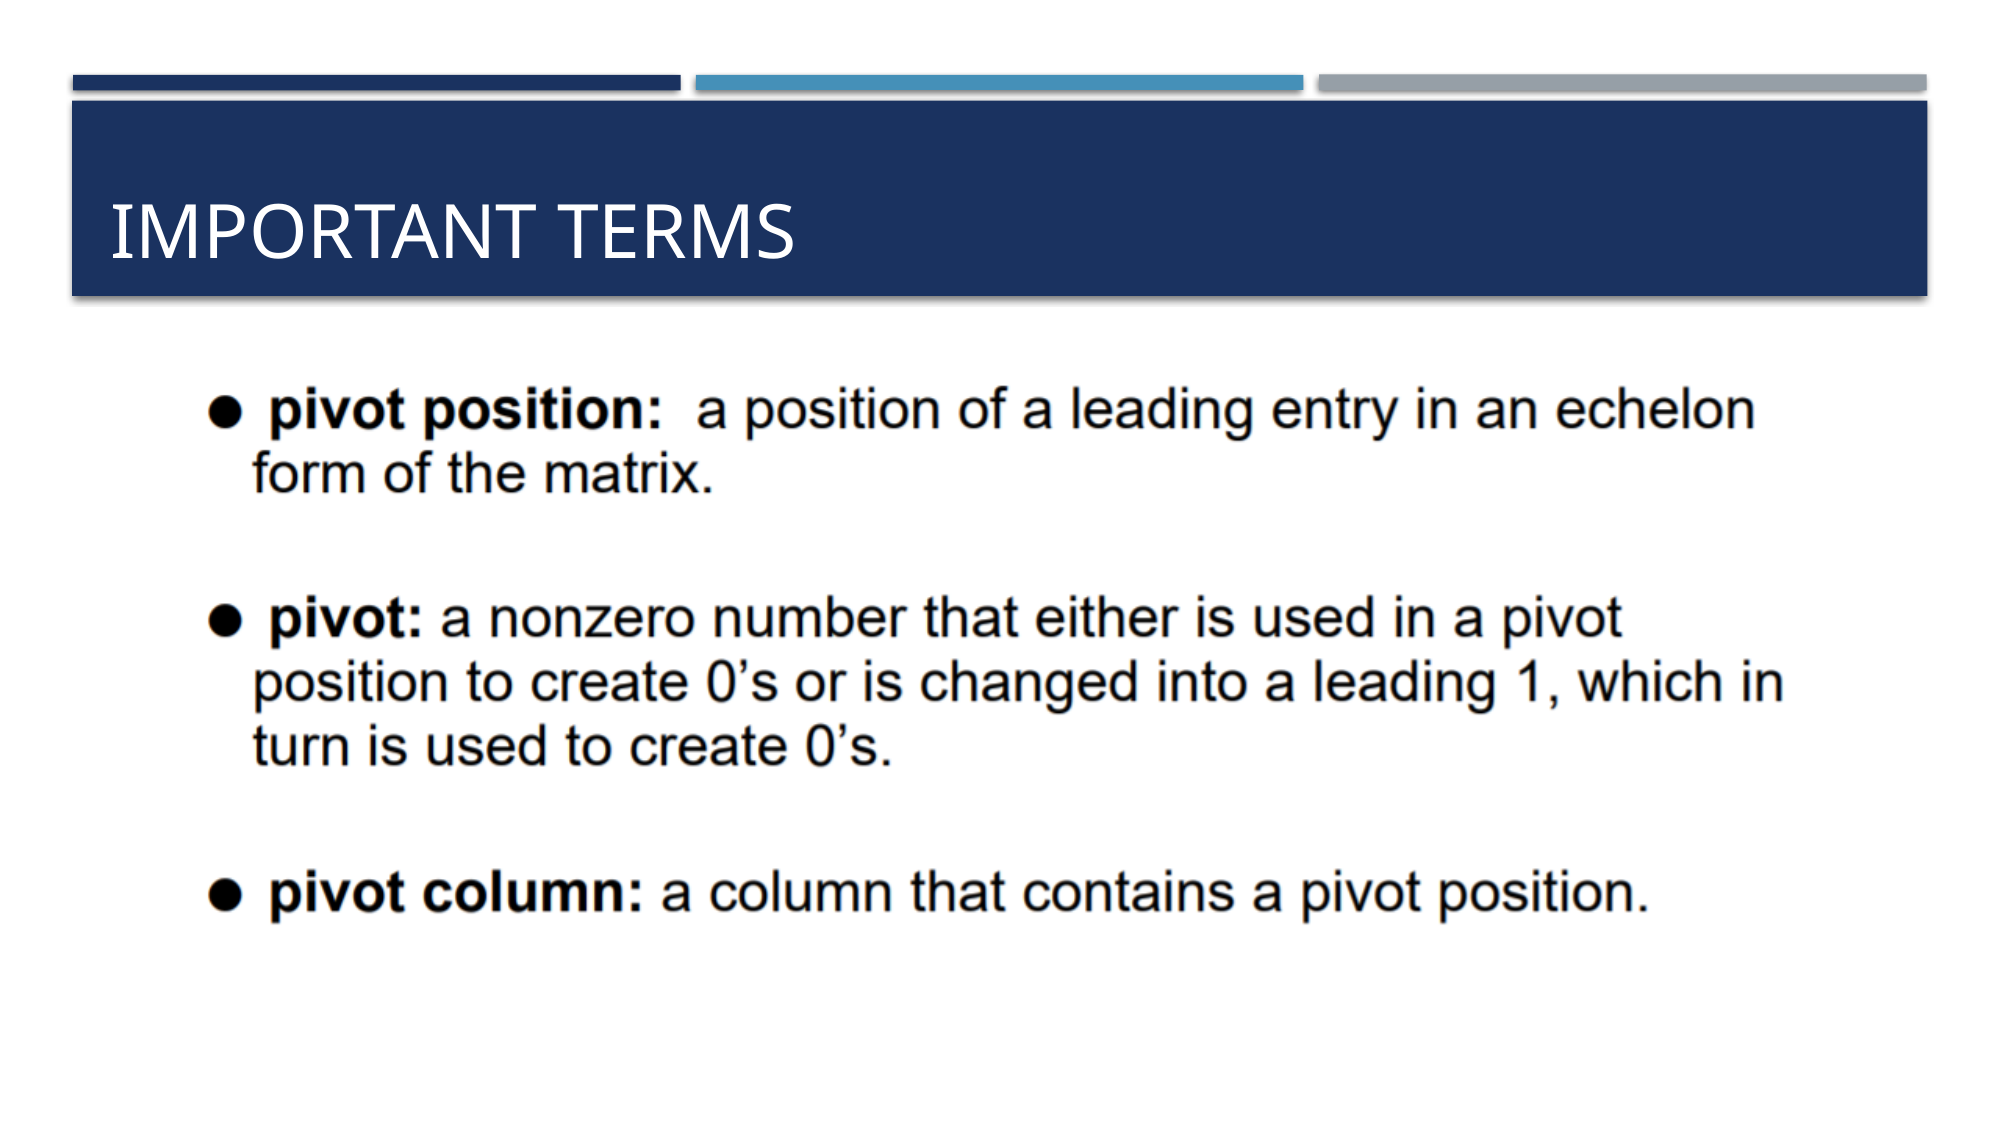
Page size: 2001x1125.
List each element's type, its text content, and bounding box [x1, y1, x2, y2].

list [160, 361, 1840, 958]
title IMPORTANT TERMS [95, 115, 1905, 282]
